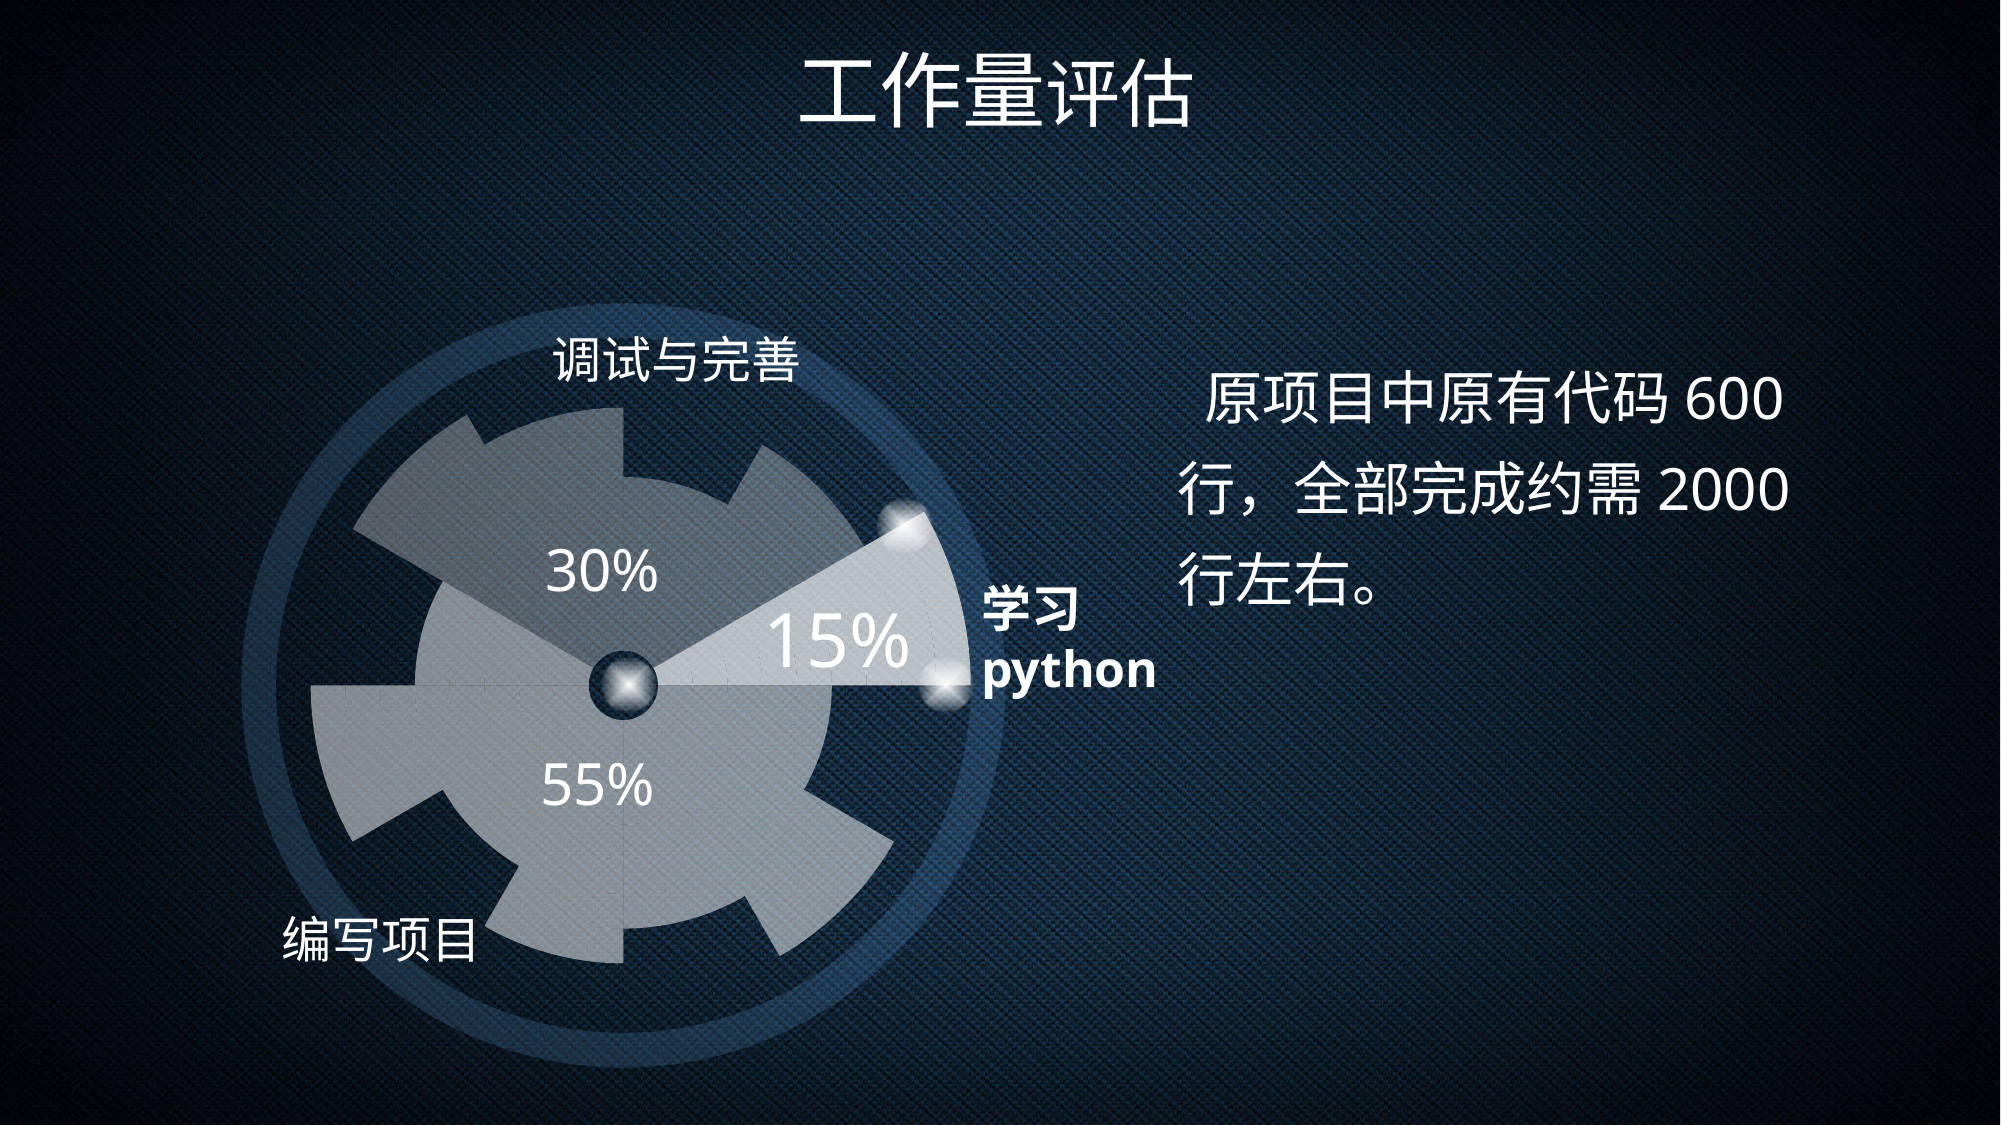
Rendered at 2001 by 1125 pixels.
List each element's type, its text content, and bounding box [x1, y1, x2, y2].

chart [202, 287, 1045, 1084]
text_box 工作量评估 [638, 30, 1354, 146]
picture [0, 0, 2001, 1125]
text_box 学习python [1045, 569, 1184, 705]
text_box 原项目中原有代码600行，全部完成约需2000行左右。 [1162, 333, 1834, 621]
